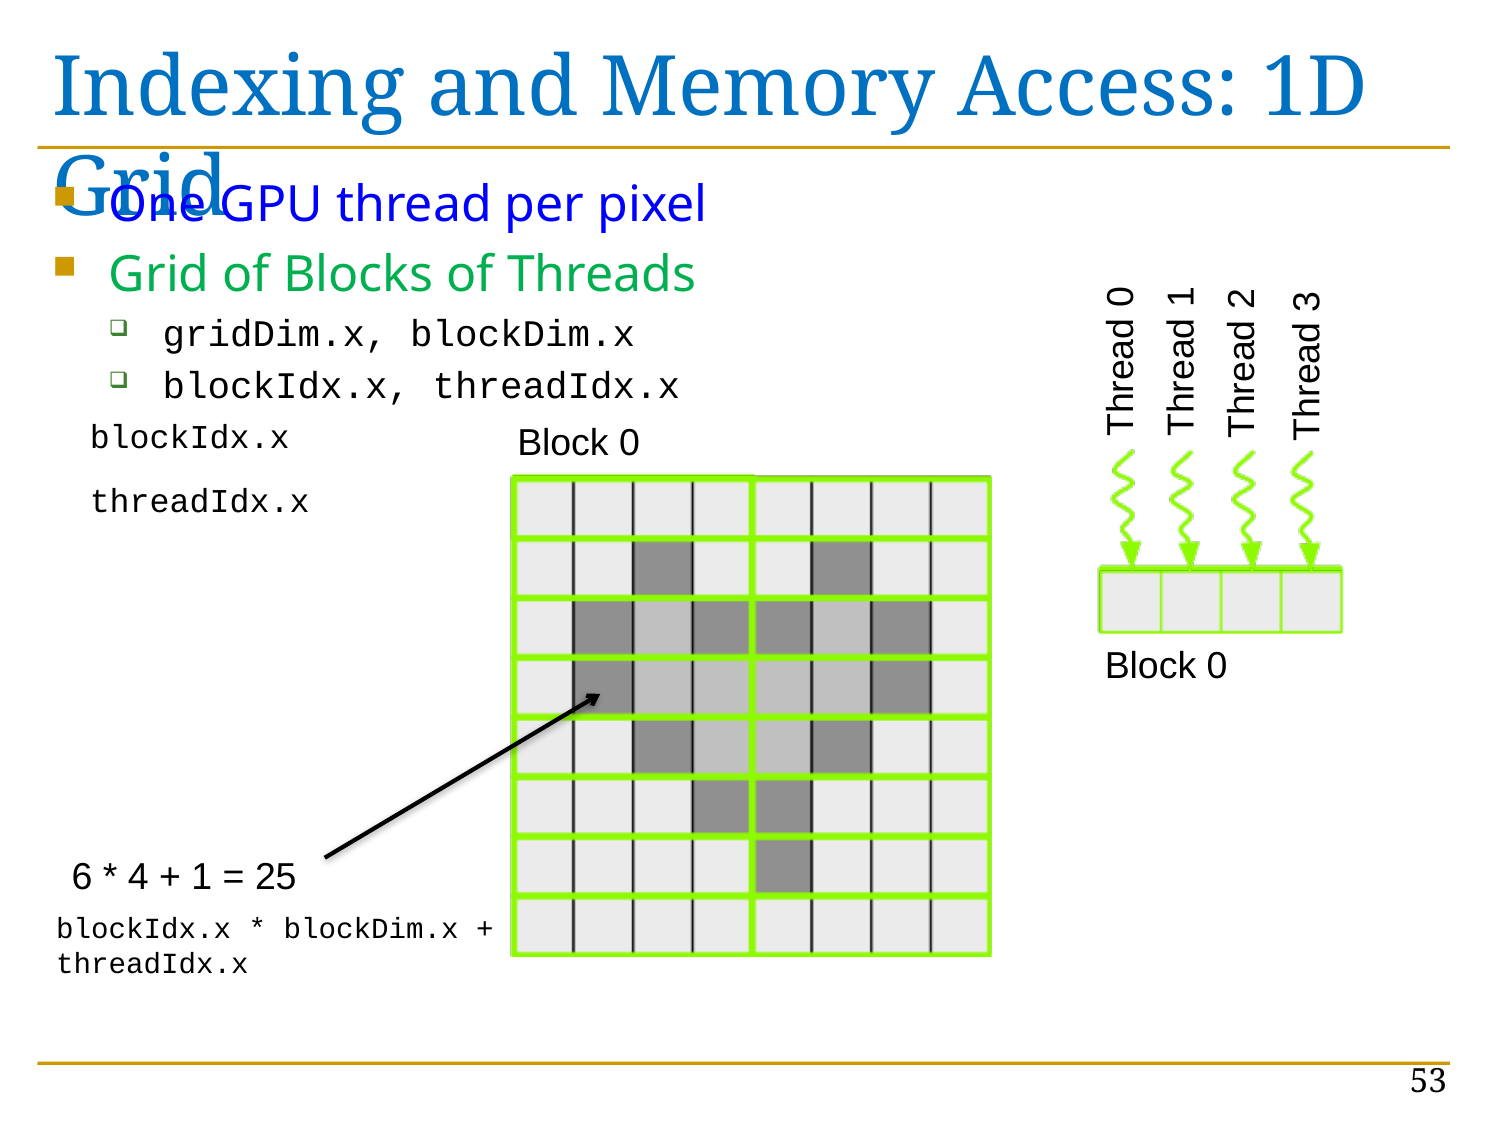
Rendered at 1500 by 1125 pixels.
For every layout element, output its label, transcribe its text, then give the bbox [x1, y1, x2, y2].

text_box blockIdx.x [75, 408, 337, 463]
text_box Block 0 [502, 410, 655, 470]
text_box Thread 3 [1274, 276, 1335, 443]
text_box Thread 1 [1148, 272, 1209, 443]
text_box blockIdx.x * blockDim.x + threadIdx.x [41, 901, 550, 987]
text_box Block 0 [1089, 636, 1243, 693]
text_box 6 * 4 + 1 = 25 [56, 844, 500, 905]
picture [1095, 445, 1344, 634]
text_box Thread 2 [1209, 274, 1269, 443]
text_box Thread 0 [1088, 272, 1148, 452]
picture [505, 470, 992, 957]
title Indexing and Memory Access: 1D Grid [37, 24, 1450, 163]
slide_number 53 [1111, 1036, 1462, 1112]
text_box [324, 693, 601, 858]
list One GPU thread per pixel Grid of Blocks of Threads gridDim.x, blockDim.x blockIdx.x, threadIdx.x [37, 163, 1450, 1016]
text_box threadIdx.x [75, 471, 361, 527]
